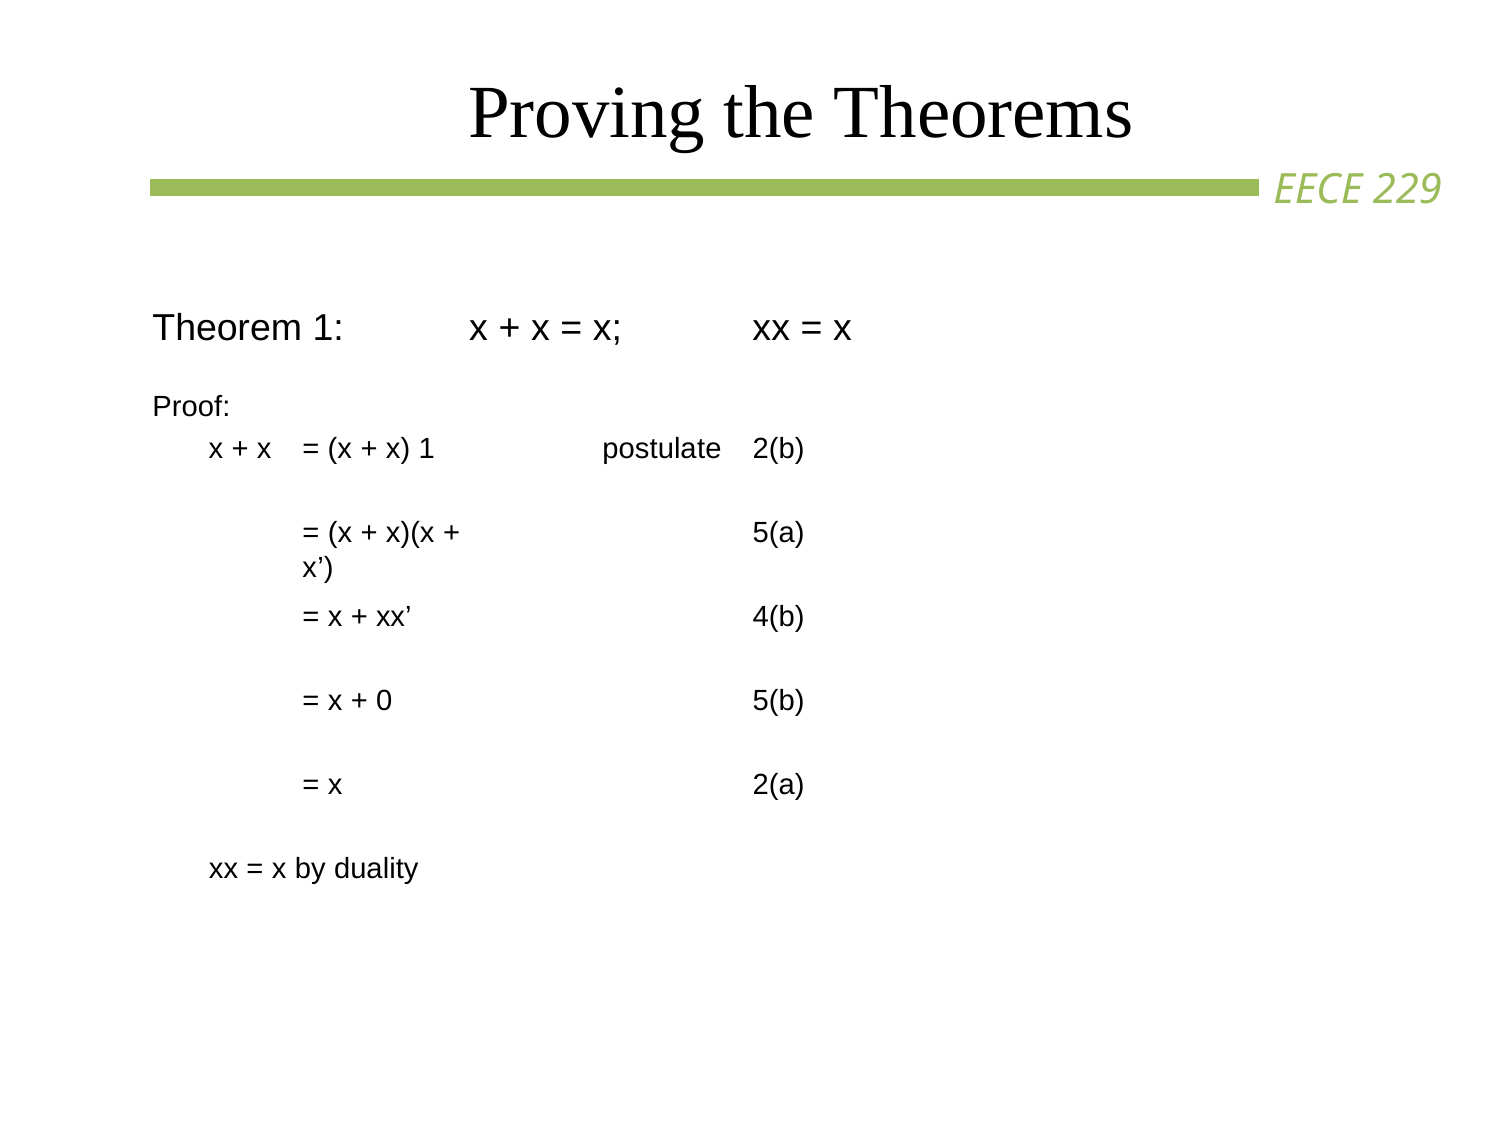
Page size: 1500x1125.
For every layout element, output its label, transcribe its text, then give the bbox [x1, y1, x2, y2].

text_box 5(b) [750, 681, 807, 717]
text_box = x [300, 765, 344, 801]
text_box Theorem 1: x + x = x; xx = x [150, 303, 938, 349]
text_box xx = x by duality [206, 849, 419, 885]
text_box = (x + x) 1 [300, 429, 452, 465]
text_box 5(a) [750, 513, 807, 549]
text_box Proof: x + x [150, 387, 273, 465]
text_box = (x + x)(x + x’) [300, 513, 499, 583]
title Proving the Theorems [0, 0, 1313, 202]
text_box = x + xx’ [300, 597, 413, 633]
text_box postulate [600, 429, 724, 465]
text_box 4(b) [750, 597, 807, 633]
text_box 2(a) [750, 765, 807, 801]
text_box 2(b) [750, 429, 807, 465]
text_box = x + 0 [300, 681, 394, 717]
